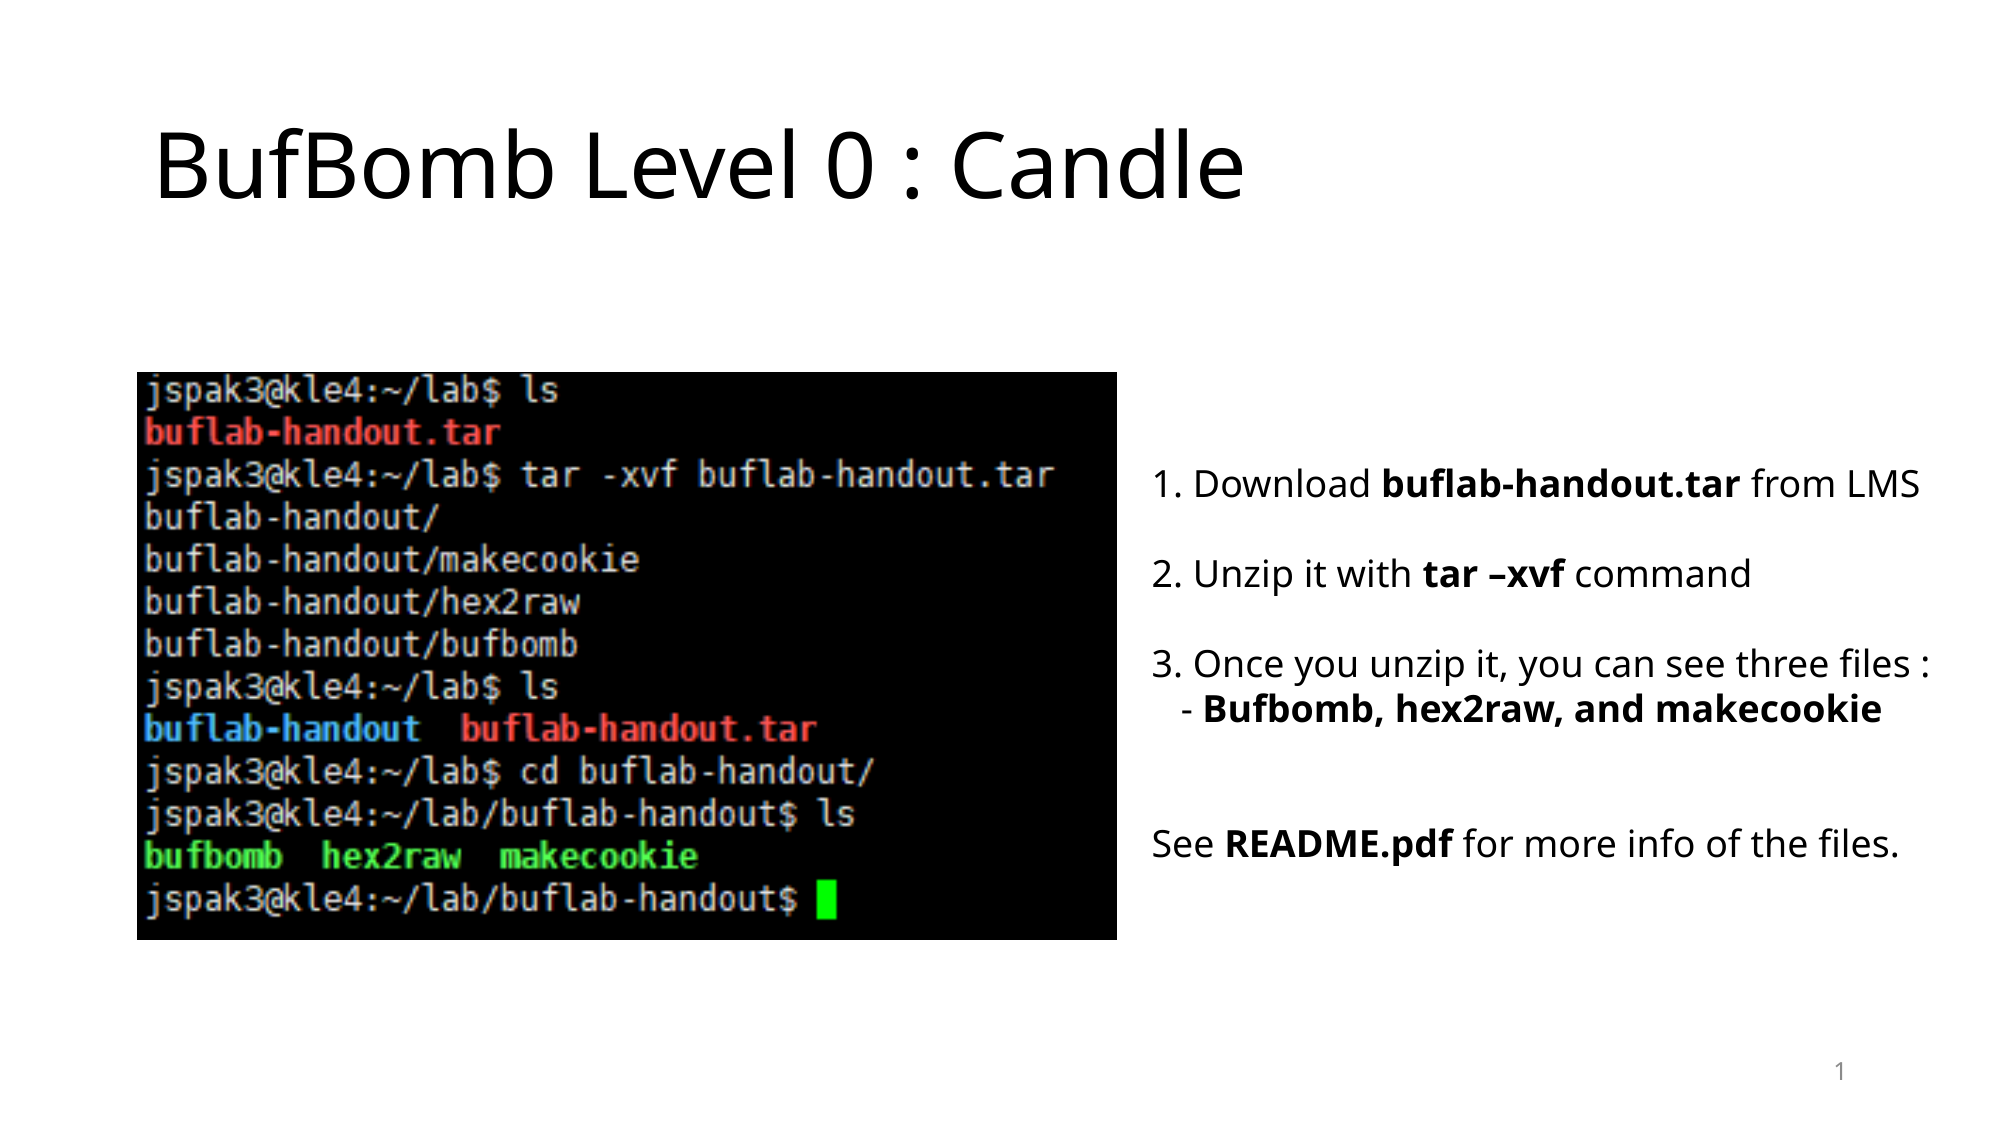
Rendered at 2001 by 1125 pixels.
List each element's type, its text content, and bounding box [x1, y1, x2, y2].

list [137, 372, 1117, 940]
title BufBomb Level 0 : Candle [137, 59, 1863, 278]
slide_number 1 [1412, 1042, 1863, 1103]
text_box 1. Download buflab-handout.tar from LMS 2. Unzip it with tar –xvf command 3. Once you unzip it, you can see three files : - Bufbomb, hex2raw, and makecookie See README.pdf for more info of the files. [1136, 452, 1947, 873]
